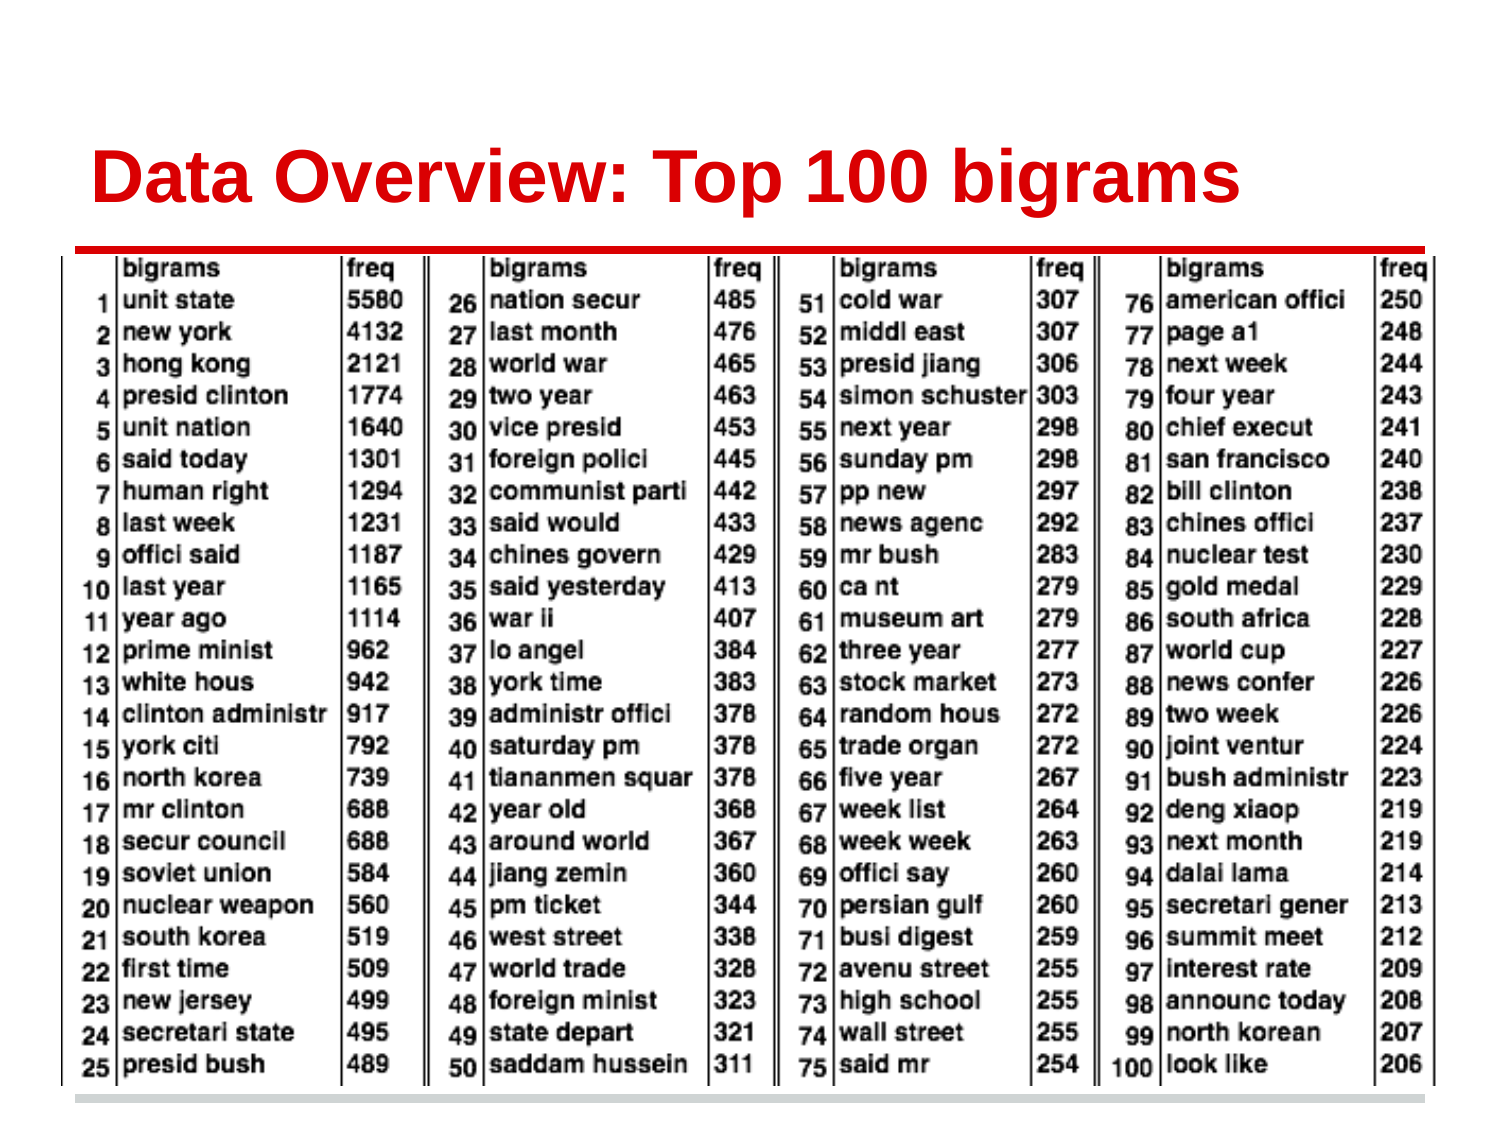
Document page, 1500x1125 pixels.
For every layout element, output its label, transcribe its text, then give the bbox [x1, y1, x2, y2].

title Data Overview: Top 100 bigrams [75, 45, 1425, 233]
picture [61, 256, 1438, 1086]
